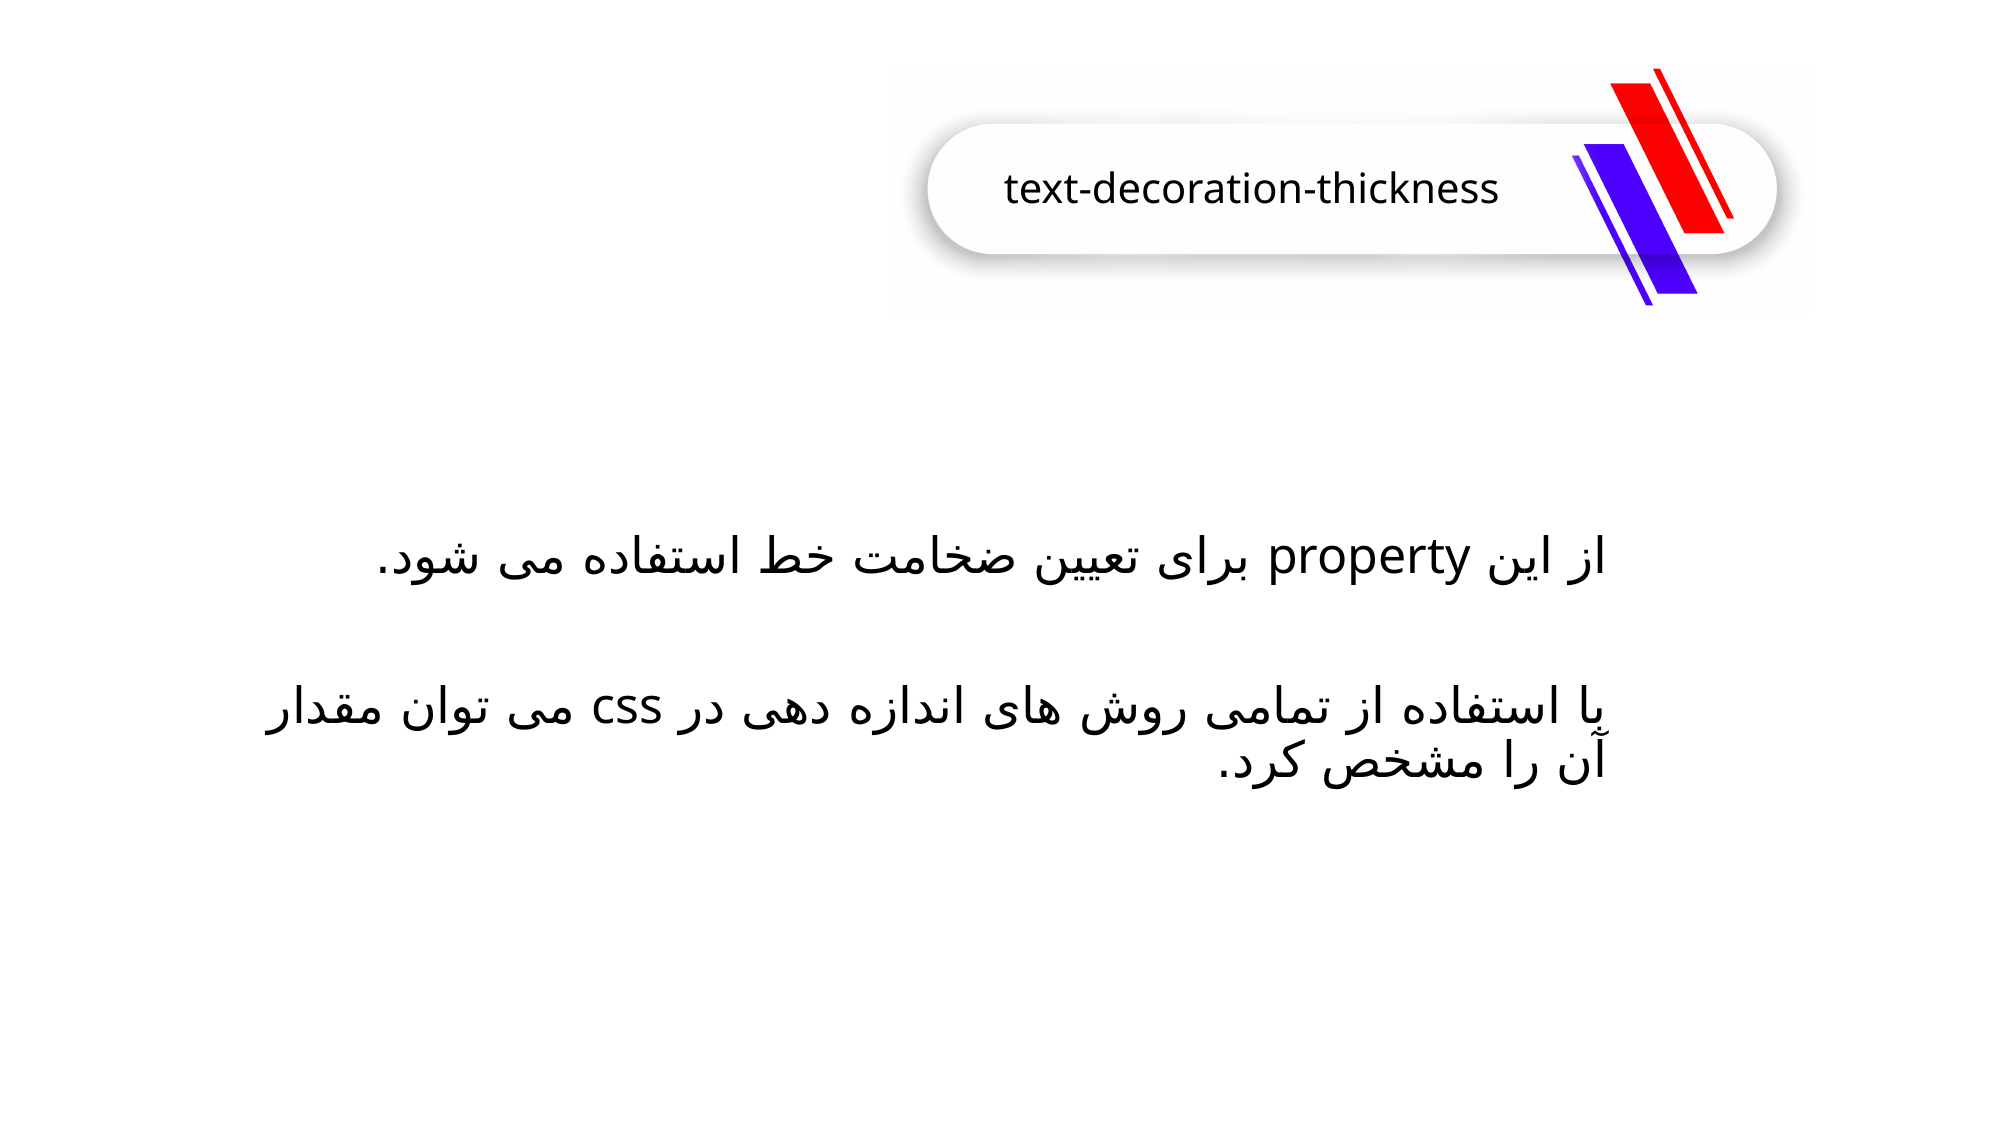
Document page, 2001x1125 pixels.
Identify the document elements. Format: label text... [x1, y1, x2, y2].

picture [887, 64, 1810, 315]
subtitle از این property برای تعیین ضخامت خط استفاده می شود. با استفاده از تمامی روش های اندازه دهی در css می توان مقدار آن را مشخص کرد. [231, 372, 1623, 946]
